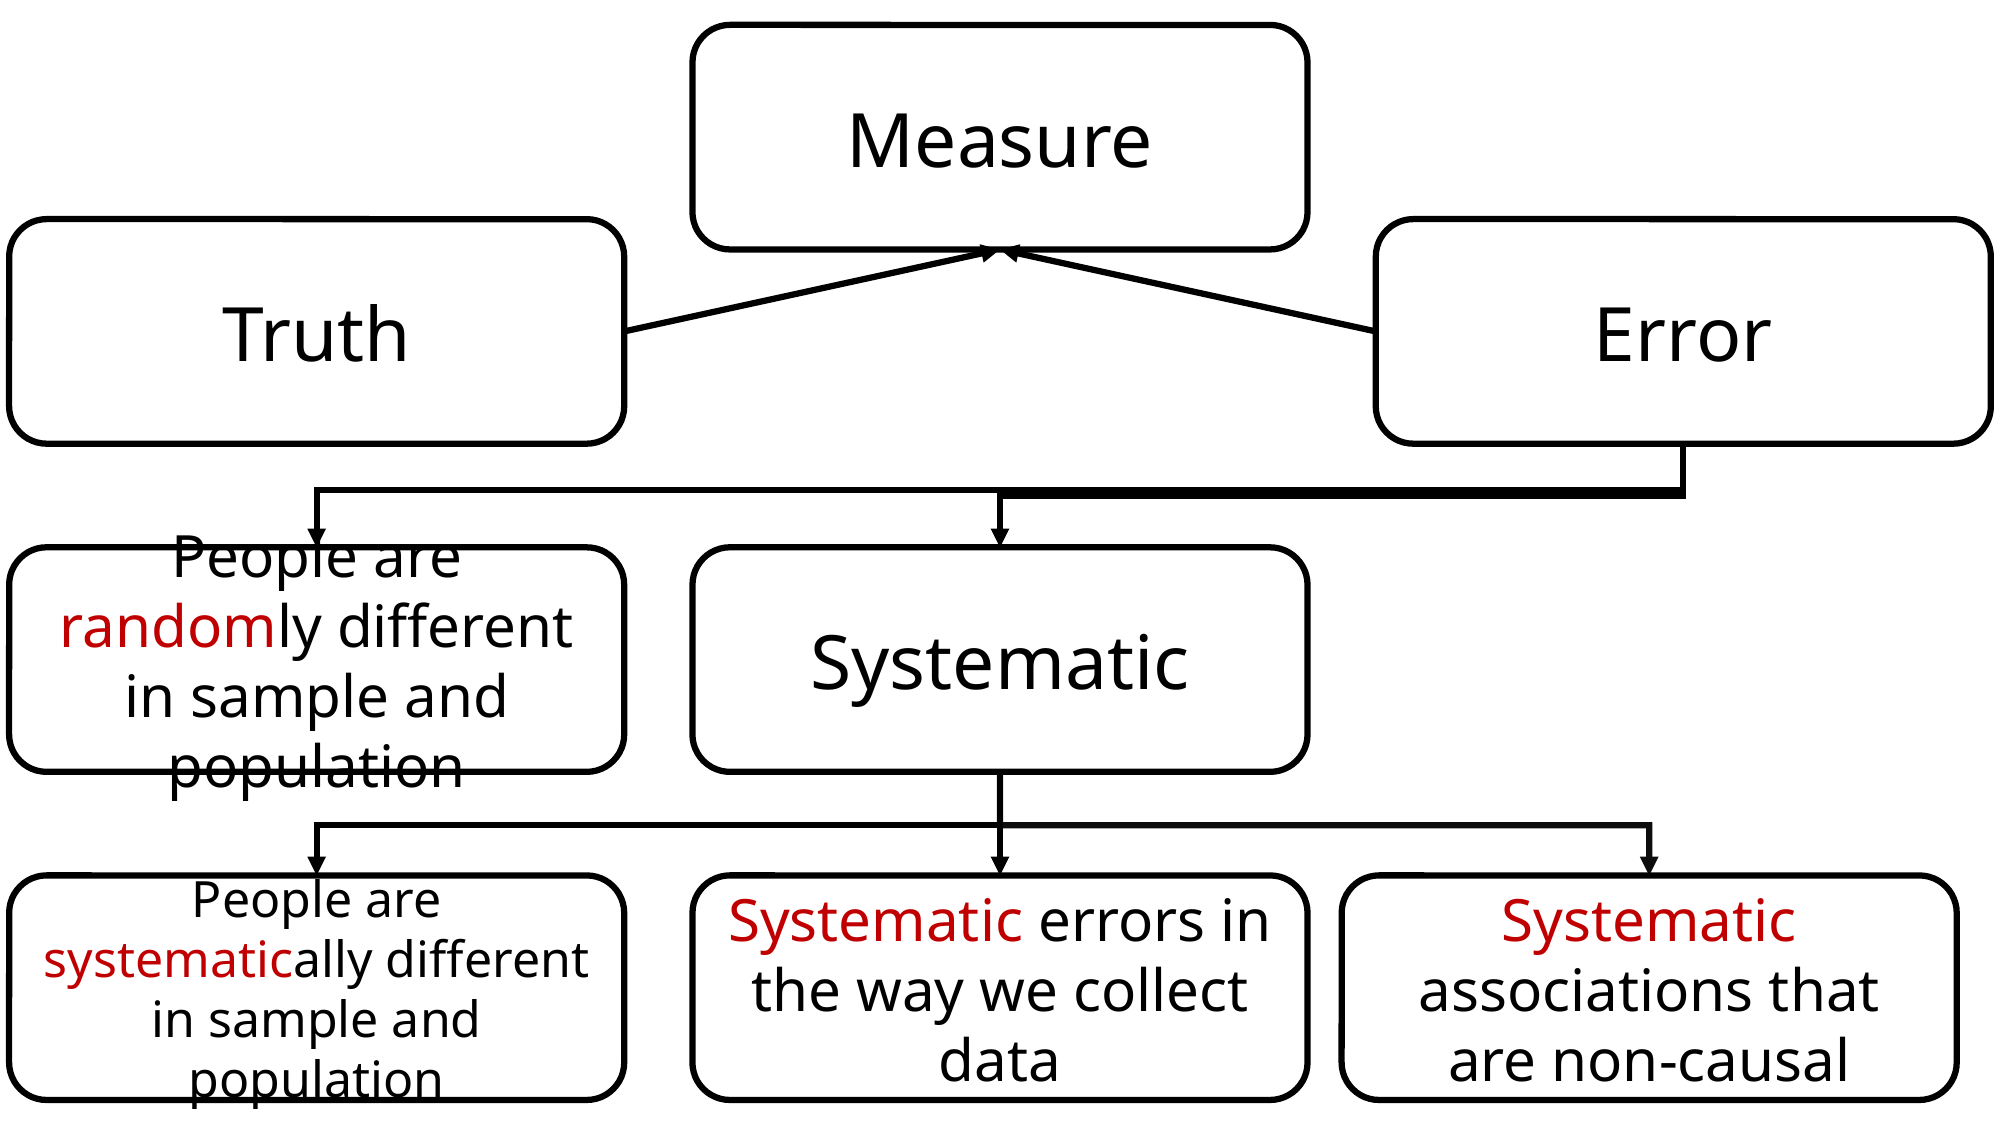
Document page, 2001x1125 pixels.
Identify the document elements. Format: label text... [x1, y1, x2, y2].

text_box Systematic errors in the way we collect data [1052, 874, 1272, 1101]
text_box Systematic errors in the way we collect data [711, 874, 948, 1101]
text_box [1052, 249, 1289, 332]
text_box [624, 249, 948, 332]
text_box Systematic [711, 546, 948, 773]
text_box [948, 0, 1052, 1125]
text_box Systematic [1052, 546, 1272, 773]
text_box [1272, 499, 1377, 1125]
text_box People are systematically different in sample and population [8, 874, 606, 1101]
text_box People are randomly different in sample and population [8, 546, 606, 773]
text_box Measure [1052, 23, 1309, 249]
text_box Measure [691, 23, 948, 249]
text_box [1289, 153, 1394, 838]
text_box Truth [8, 218, 626, 445]
text_box Error [1394, 218, 1992, 445]
text_box Systematic associations that are non-causal [1377, 874, 1958, 1101]
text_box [606, 481, 711, 1125]
